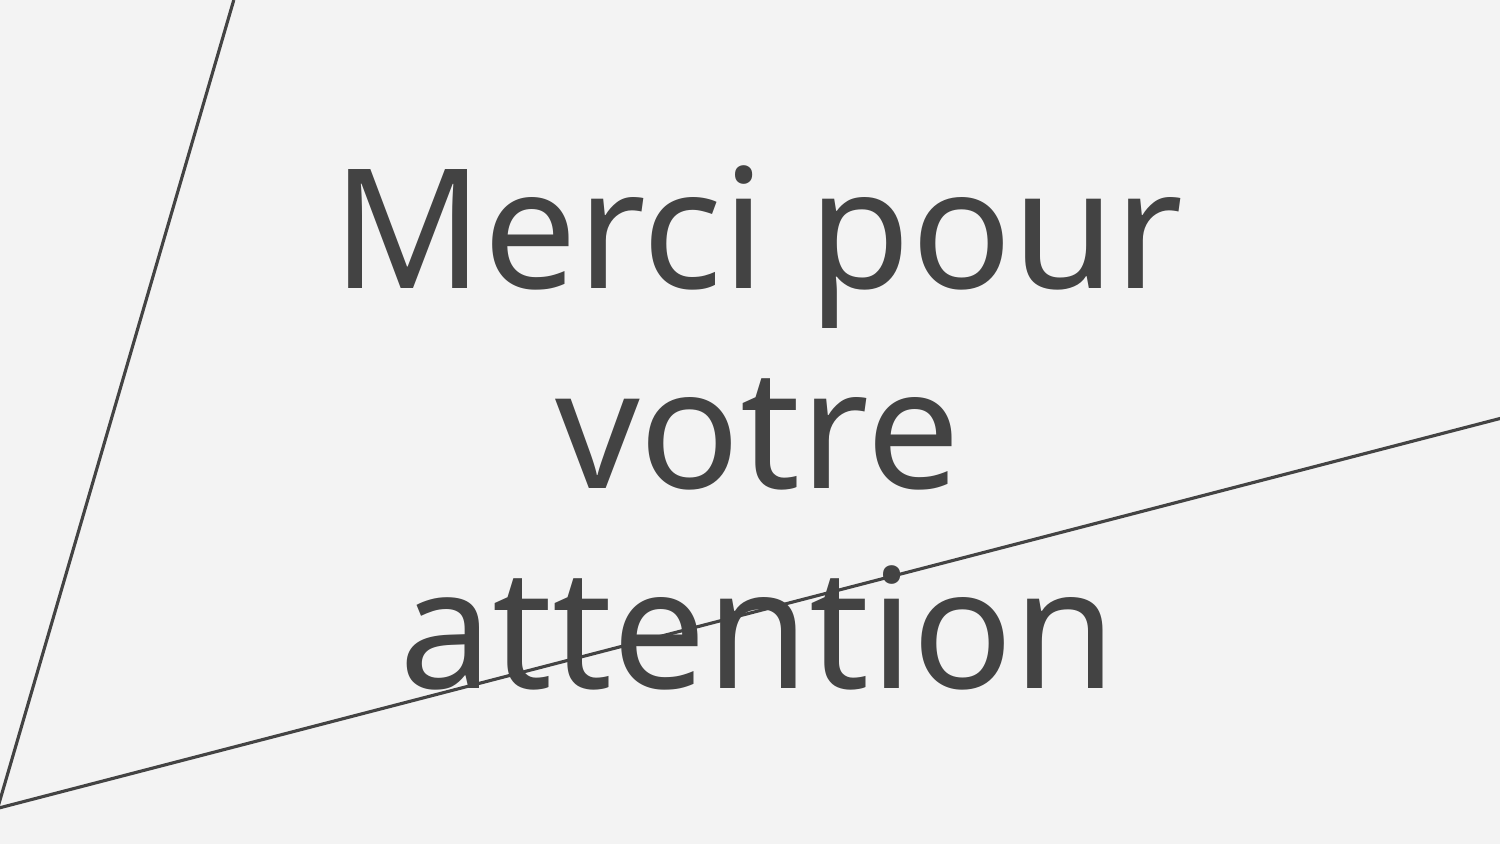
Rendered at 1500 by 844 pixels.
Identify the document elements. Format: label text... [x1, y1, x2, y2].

title Merci pour votre attention [222, 302, 1295, 541]
